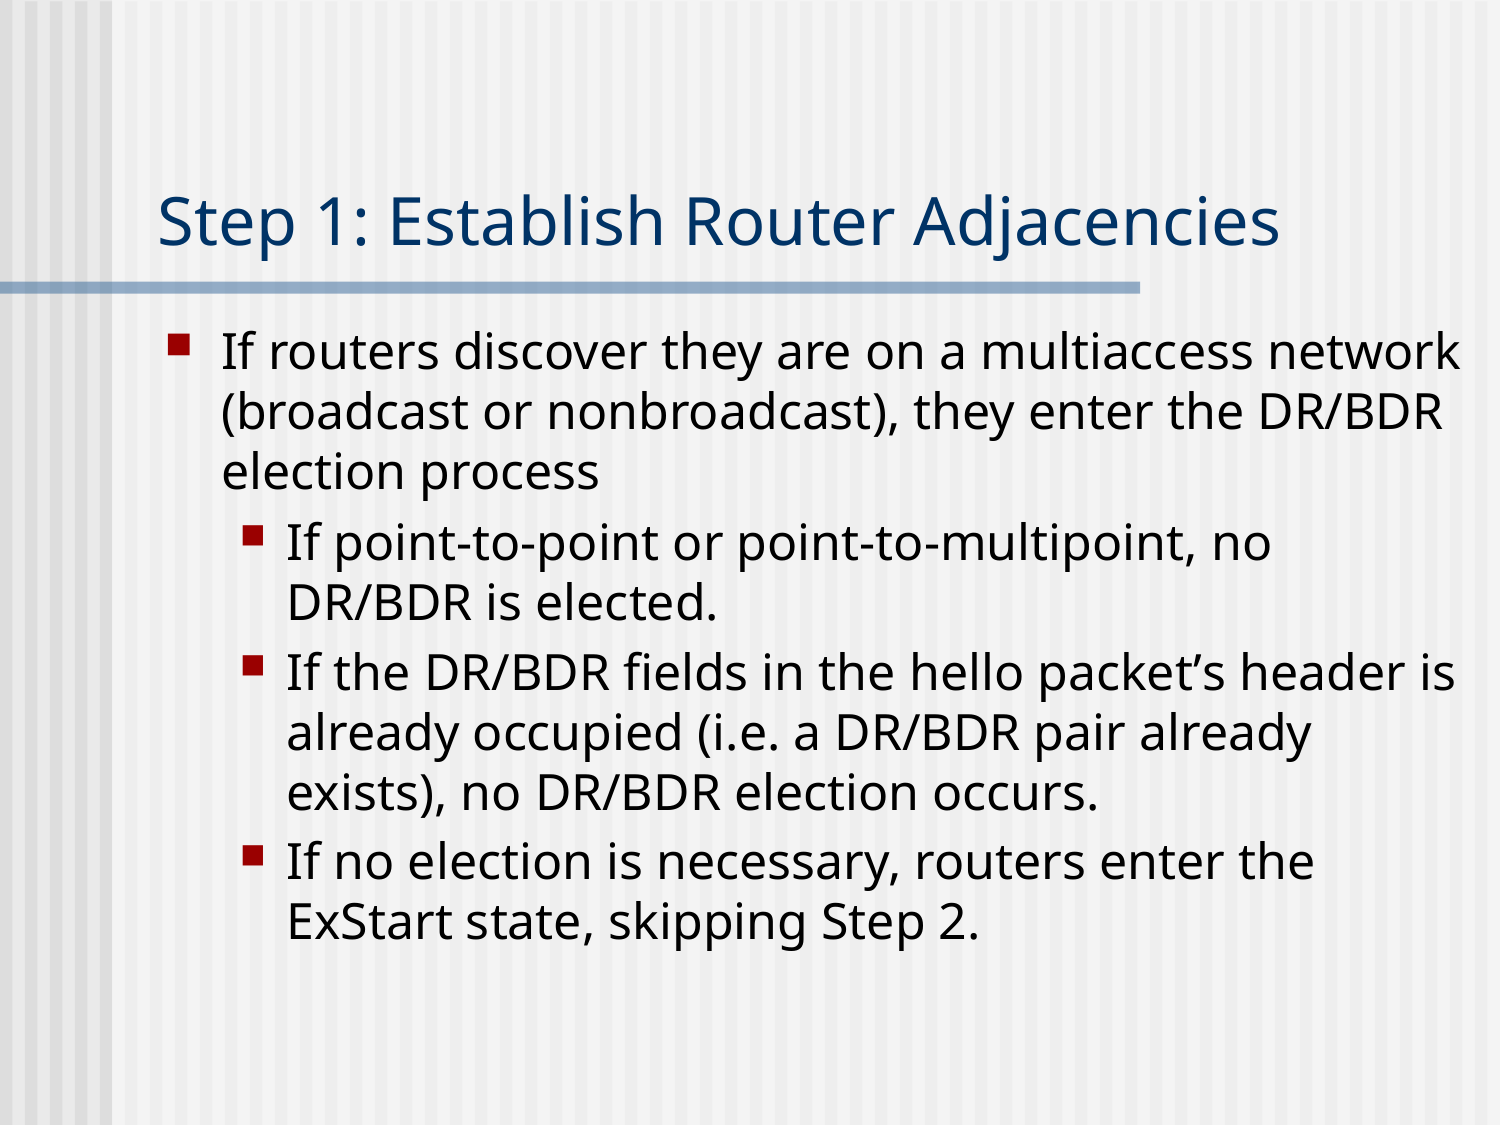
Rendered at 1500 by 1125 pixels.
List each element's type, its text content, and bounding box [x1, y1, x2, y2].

list If routers discover they are on a multiaccess network (broadcast or nonbroadcast), they enter the DR/BDR election process If point-to-point or point-to-multipoint, no DR/BDR is elected. If the DR/BDR fields in the hello packet’s header is already occupied (i.e. a DR/BDR pair already exists), no DR/BDR election occurs. If no election is necessary, routers enter the ExStart state, skipping Step 2. [149, 312, 1481, 1000]
title Step 1: Establish Router Adjacencies [142, 171, 1482, 267]
